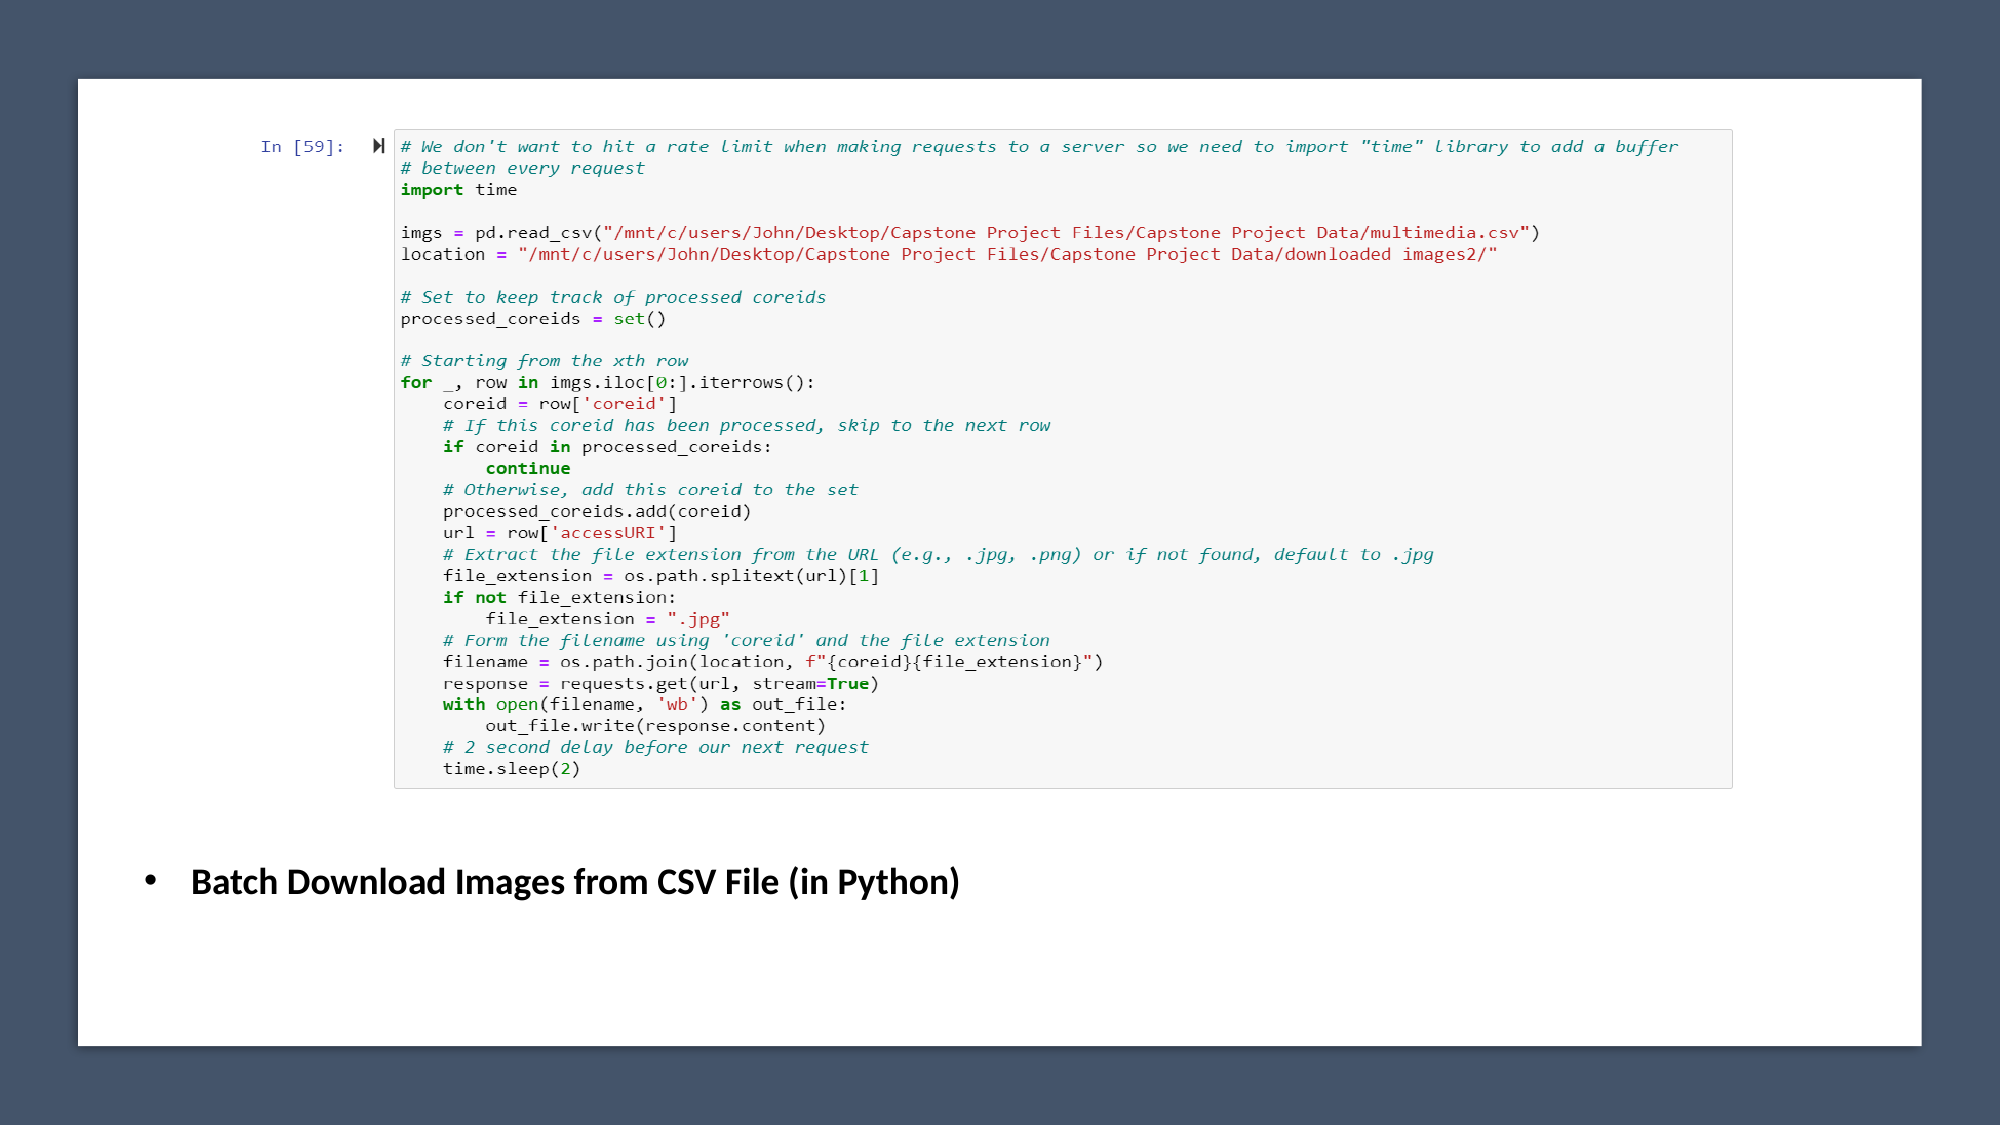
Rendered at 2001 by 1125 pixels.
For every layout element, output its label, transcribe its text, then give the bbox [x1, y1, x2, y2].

picture [191, 117, 1759, 797]
text_box [77, 78, 1923, 1047]
text_box Batch Download Images from CSV File (in Python) [129, 849, 1871, 910]
text_box [0, 0, 2000, 1125]
